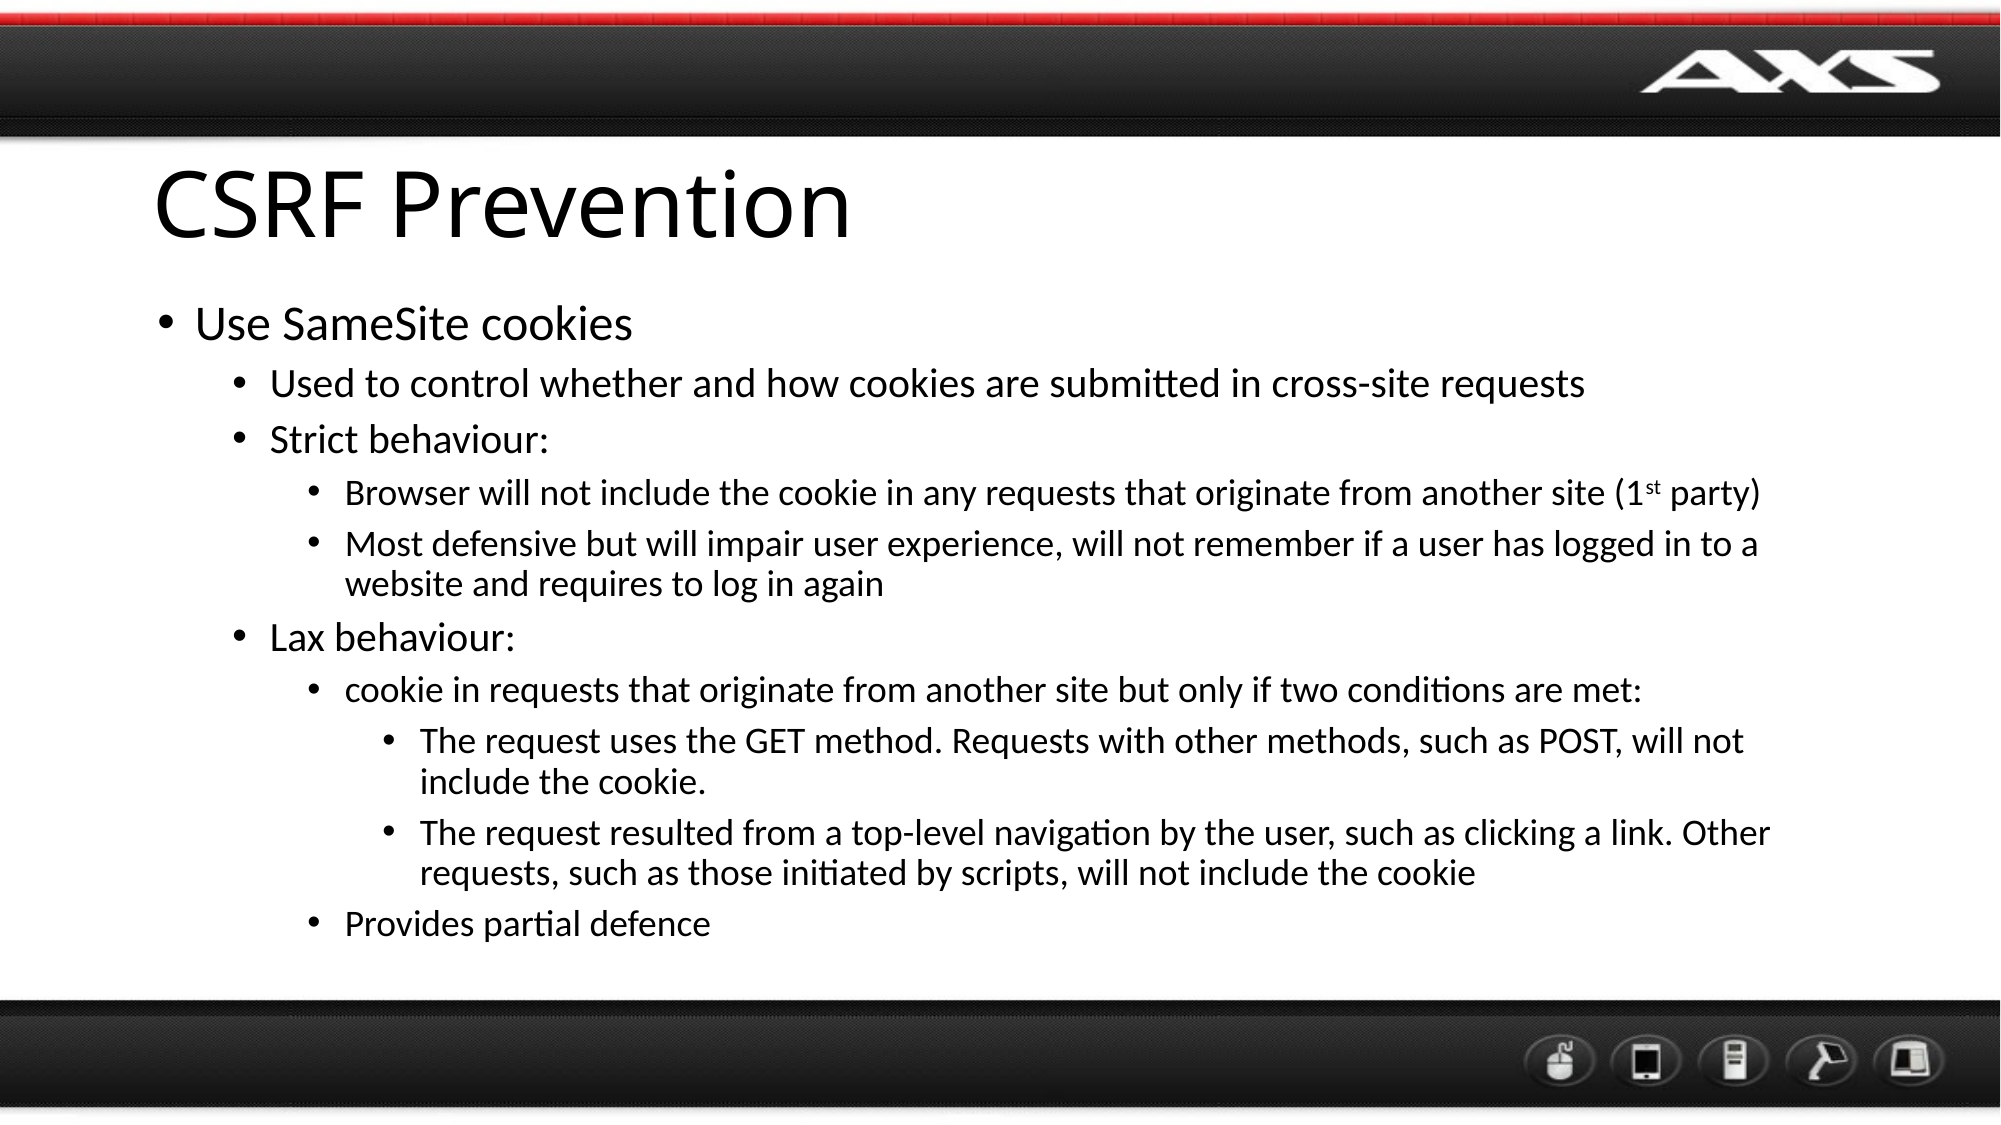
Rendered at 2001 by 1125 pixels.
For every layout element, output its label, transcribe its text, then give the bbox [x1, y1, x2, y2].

list Use SameSite cookies Used to control whether and how cookies are submitted in cross-site requests Strict behaviour: Browser will not include the cookie in any requests that originate from another site (1st party) Most defensive but will impair user experience, will not remember if a user has logged in to a website and requires to log in again Lax behaviour: cookie in requests that originate from another site but only if two conditions are met: The request uses the GET method. Requests with other methods, such as POST, will not include the cookie. The request resulted from a top-level navigation by the user, such as clicking a link. Other requests, such as those initiated by scripts, will not include the cookie Provides partial defence [67, 290, 1793, 1004]
title CSRF Prevention [137, 139, 1863, 278]
picture [0, 0, 2001, 1125]
